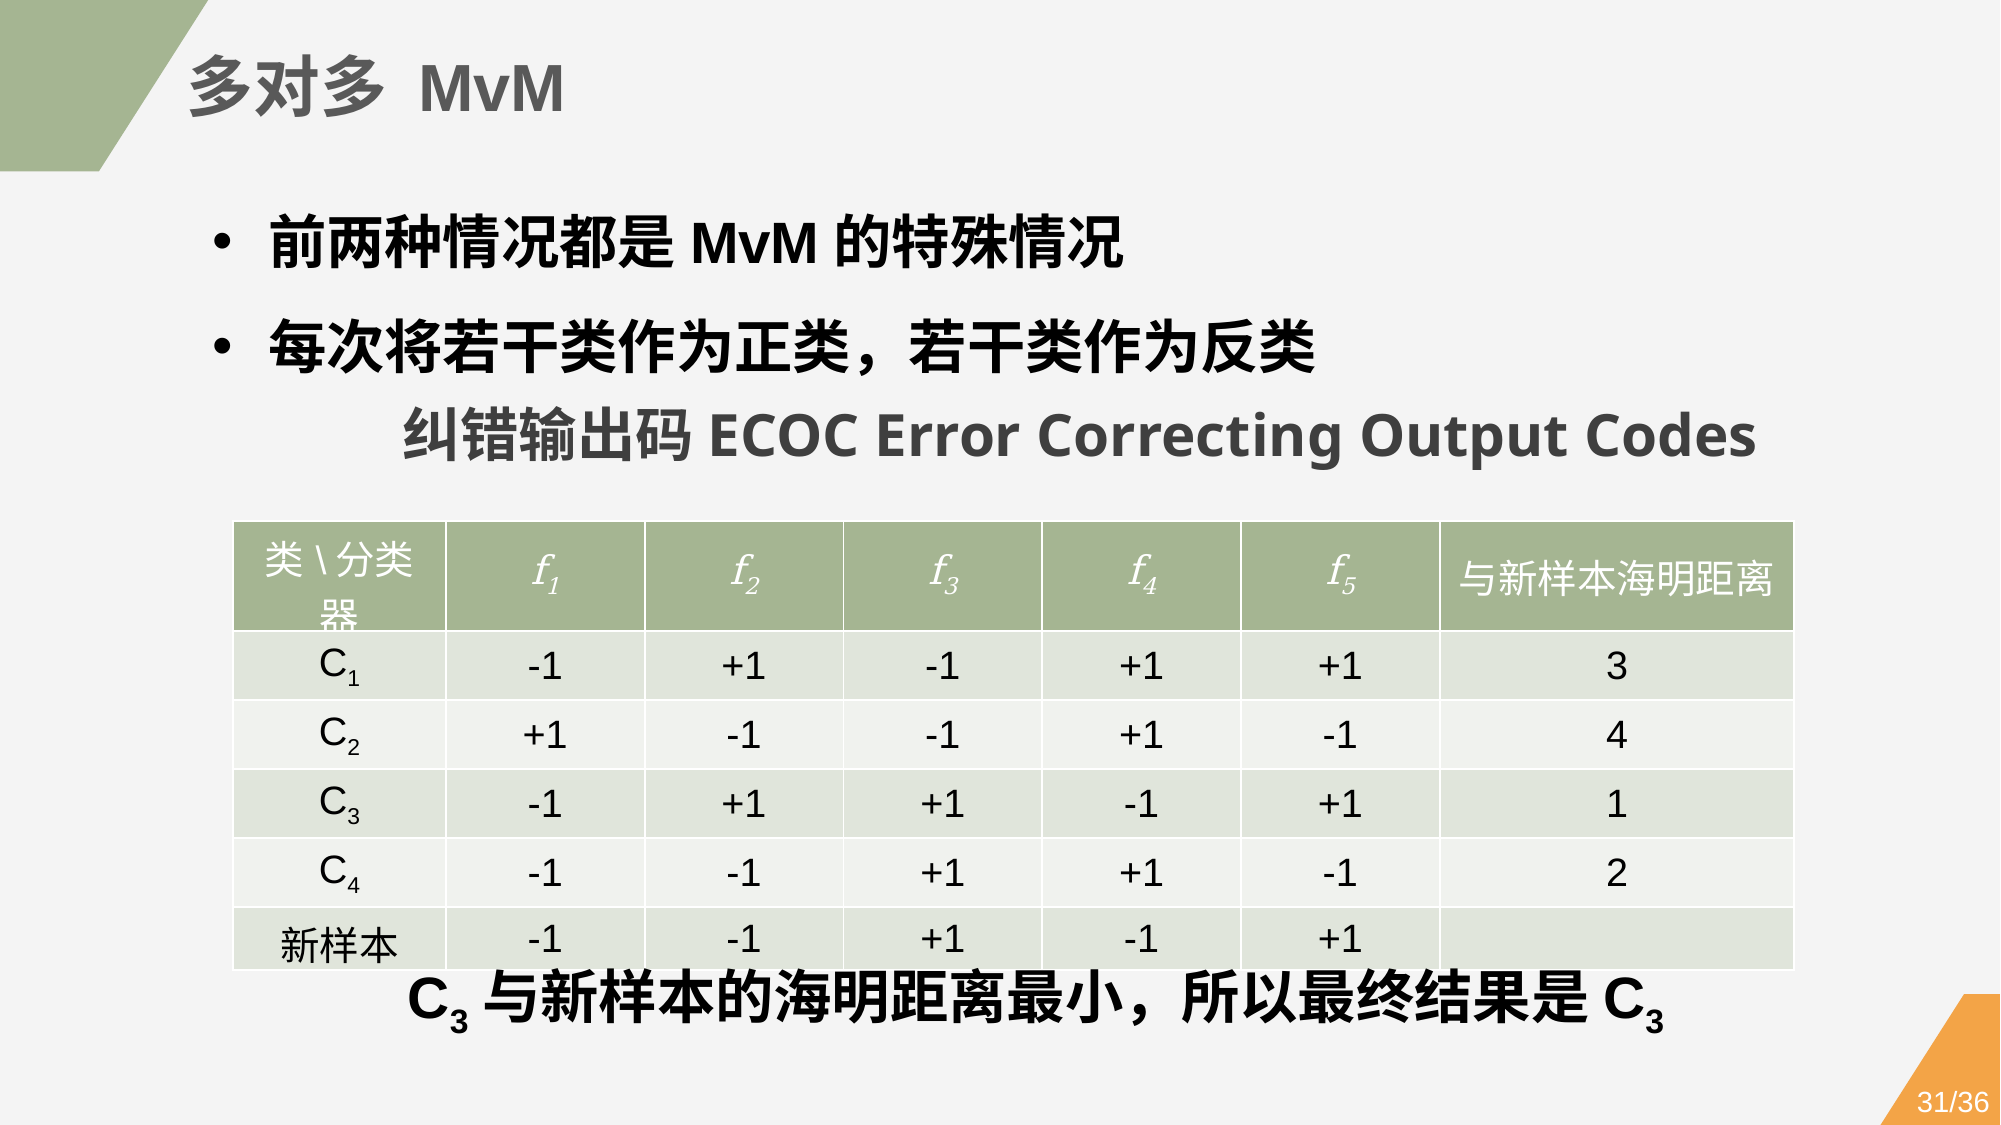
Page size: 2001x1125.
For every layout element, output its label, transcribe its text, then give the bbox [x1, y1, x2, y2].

table_header f2 [646, 522, 843, 630]
table_cell -1 [844, 632, 1041, 699]
table_cell -1 [646, 839, 843, 906]
table_cell 4 [1441, 701, 1793, 768]
table_cell +1 [844, 839, 1041, 906]
text_box 前两种情况都是MvM的特殊情况 每次将若干类作为正类，若干类作为反类 [197, 162, 1496, 388]
table_cell +1 [1242, 908, 1439, 952]
table_cell -1 [1242, 839, 1439, 906]
table_cell C1 [234, 632, 445, 699]
table_header 类\分类器 [234, 522, 445, 630]
table_cell C3 [234, 770, 445, 837]
text_box 多对多 MvM [171, 36, 581, 132]
table_cell 2 [1441, 839, 1793, 906]
table_cell -1 [447, 770, 644, 837]
table_header f1 [447, 522, 644, 630]
table_cell -1 [447, 632, 644, 699]
table_cell -1 [844, 701, 1041, 768]
table_cell +1 [844, 908, 1041, 952]
table_cell -1 [447, 908, 644, 952]
table_header f5 [1242, 522, 1439, 630]
table_cell +1 [1242, 632, 1439, 699]
table_cell -1 [646, 908, 843, 952]
table_cell 3 [1441, 632, 1793, 699]
table_cell C4 [234, 839, 445, 906]
table_cell +1 [1043, 632, 1240, 699]
table_cell 1 [1441, 770, 1793, 837]
table_cell -1 [1242, 701, 1439, 768]
text_box 纠错输出码ECOC Error Correcting Output Codes [387, 391, 1773, 476]
table_cell -1 [1043, 908, 1240, 952]
table_cell +1 [646, 632, 843, 699]
table_header 与新样本海明距离 [1441, 522, 1793, 630]
table_cell +1 [1242, 770, 1439, 837]
table_cell +1 [646, 770, 843, 837]
table_cell +1 [1043, 839, 1240, 906]
text_box C3与新样本的海明距离最小，所以最终结果是C3 [393, 952, 1679, 1048]
table_cell -1 [1043, 770, 1240, 837]
table_cell C2 [234, 701, 445, 768]
table_cell +1 [447, 701, 644, 768]
table_header f4 [1043, 522, 1240, 630]
table_cell +1 [844, 770, 1041, 837]
table_cell -1 [447, 839, 644, 906]
table_cell +1 [1043, 701, 1240, 768]
table_cell [1441, 908, 1793, 969]
table_cell 新样本 [234, 908, 445, 969]
table_cell -1 [646, 701, 843, 768]
table_header f3 [844, 522, 1041, 630]
